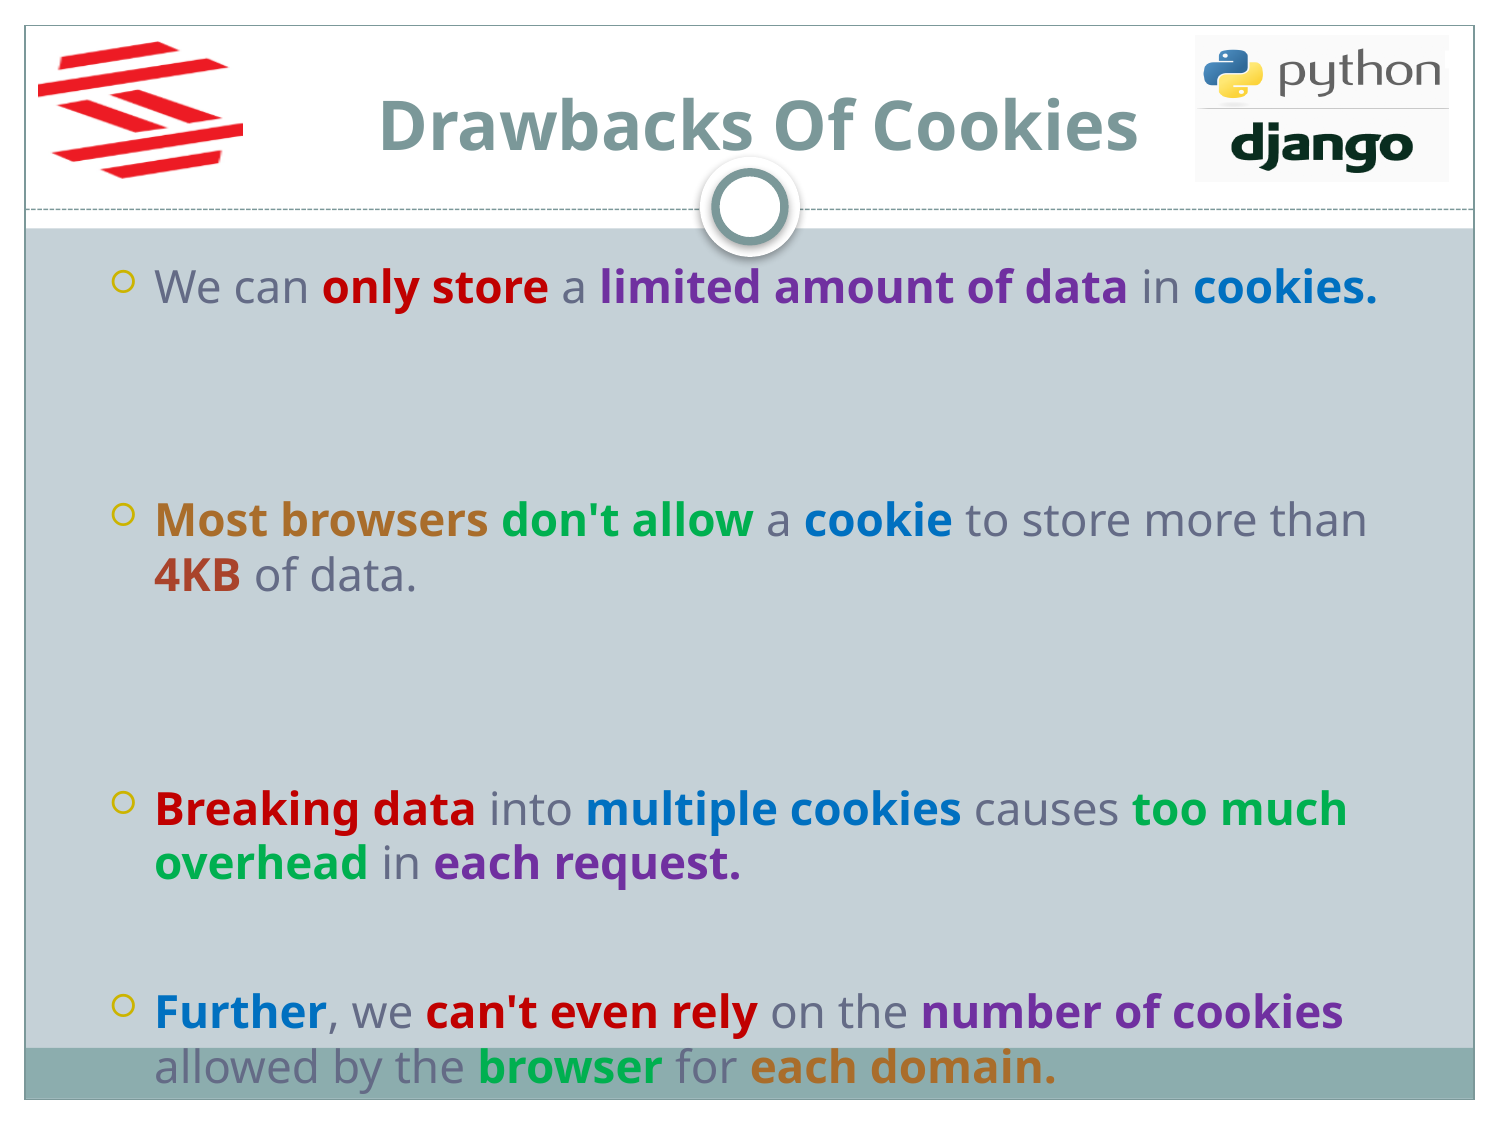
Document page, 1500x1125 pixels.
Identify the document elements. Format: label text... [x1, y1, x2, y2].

title Drawbacks Of Cookies [248, 46, 1188, 172]
list We can only store a limited amount of data in cookies. Most browsers don't allow a cookie to store more than 4KB of data. Breaking data into multiple cookies causes too much overhead in each request. Further, we can't even rely on the number of cookies allowed by the browser for each domain. [49, 250, 1445, 1001]
picture [1195, 34, 1449, 183]
title Drawbacks Of Cookies [1454, 46, 1459, 172]
picture [37, 40, 243, 185]
